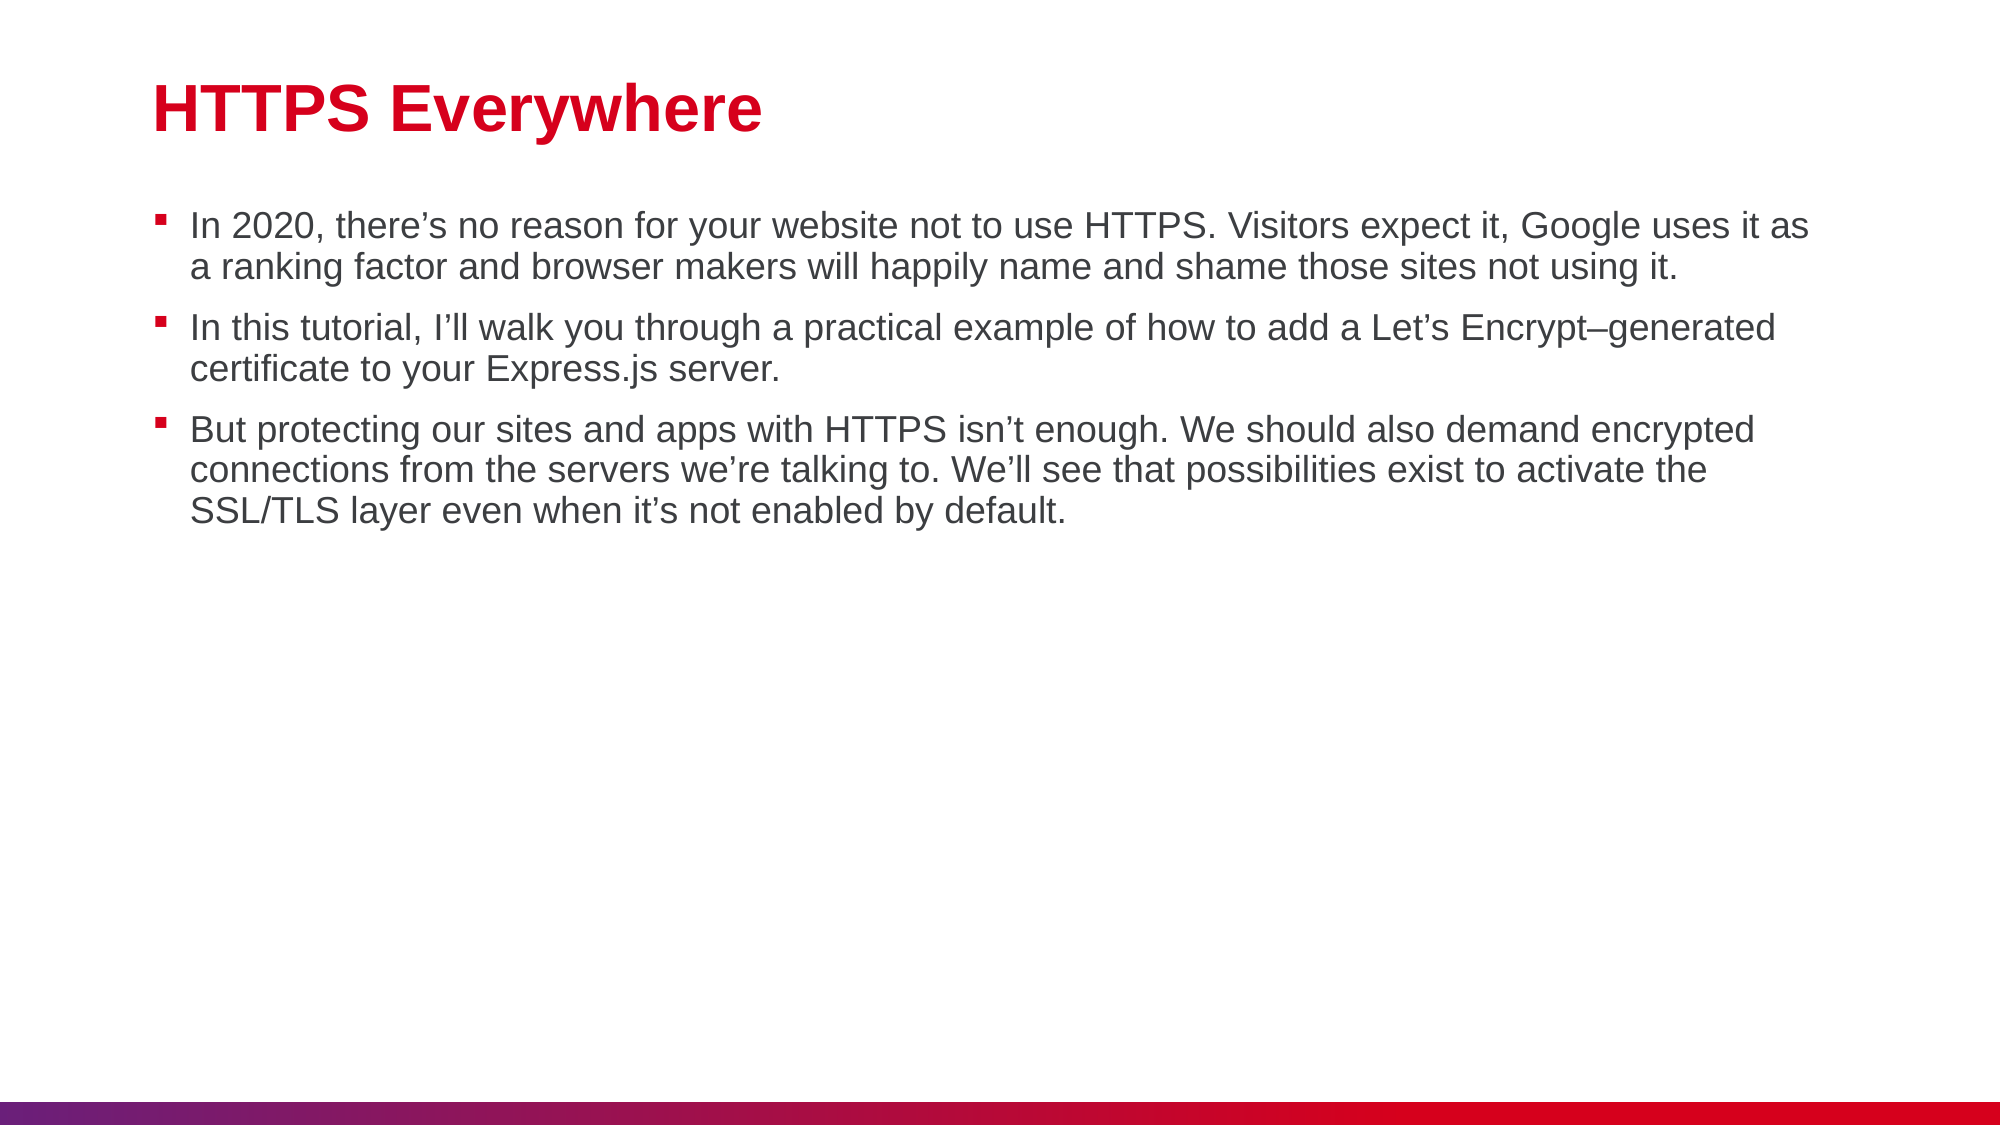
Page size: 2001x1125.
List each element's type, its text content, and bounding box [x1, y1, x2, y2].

title HTTPS Everywhere [137, 66, 1826, 155]
list In 2020, there’s no reason for your website not to use HTTPS. Visitors expect it, Google uses it as a ranking factor and browser makers will happily name and shame those sites not using it. In this tutorial, I’ll walk you through a practical example of how to add a Let’s Encrypt–generated certificate to your Express.js server. But protecting our sites and apps with HTTPS isn’t enough. We should also demand encrypted connections from the servers we’re talking to. We’ll see that possibilities exist to activate the SSL/TLS layer even when it’s not enabled by default. [137, 198, 1826, 959]
